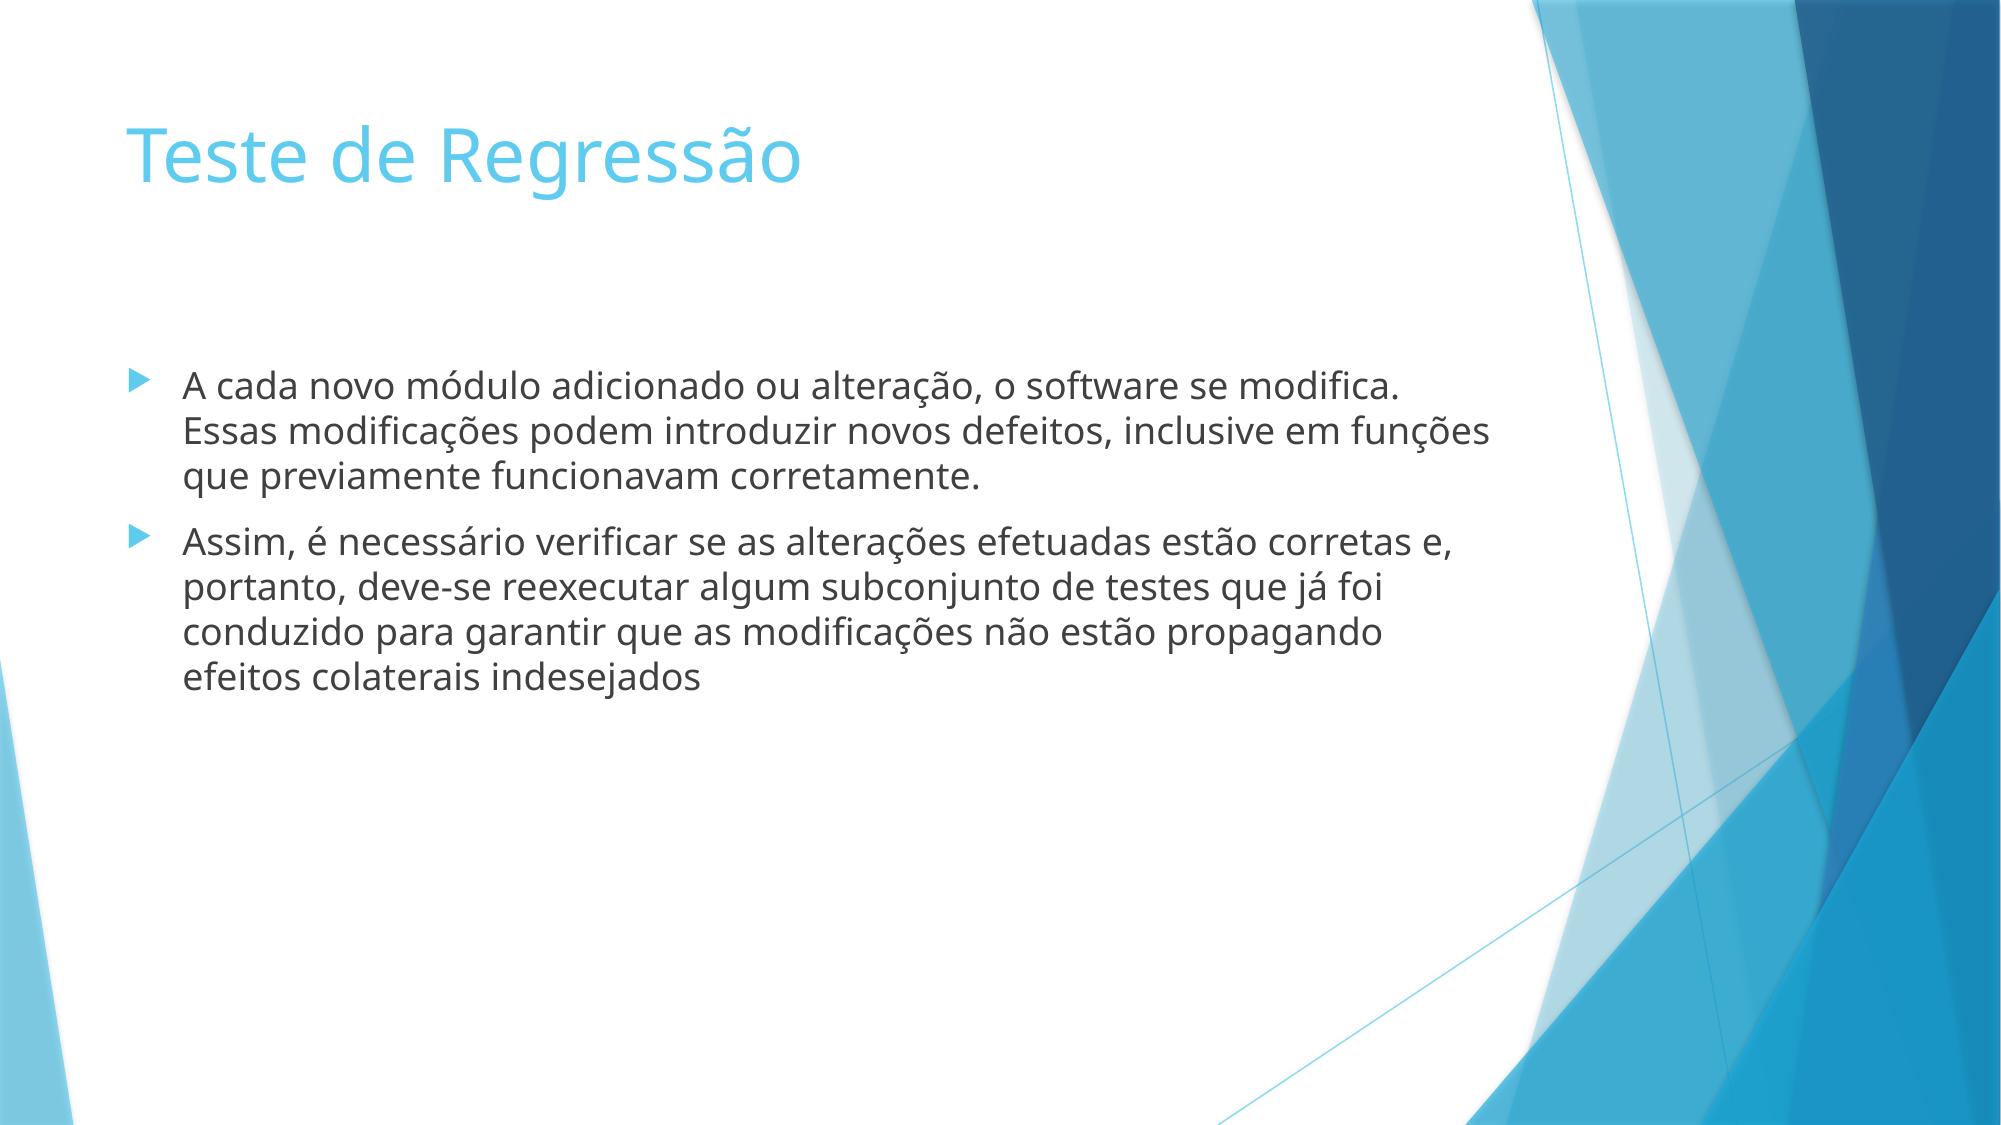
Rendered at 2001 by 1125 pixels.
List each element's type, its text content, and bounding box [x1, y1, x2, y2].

title Teste de Regressão [111, 99, 1522, 317]
list A cada novo módulo adicionado ou alteração, o software se modifica. Essas modificações podem introduzir novos defeitos, inclusive em funções que previamente funcionavam corretamente. Assim, é necessário verificar se as alterações efetuadas estão corretas e, portanto, deve-se reexecutar algum subconjunto de testes que já foi conduzido para garantir que as modificações não estão propagando efeitos colaterais indesejados [111, 354, 1522, 992]
